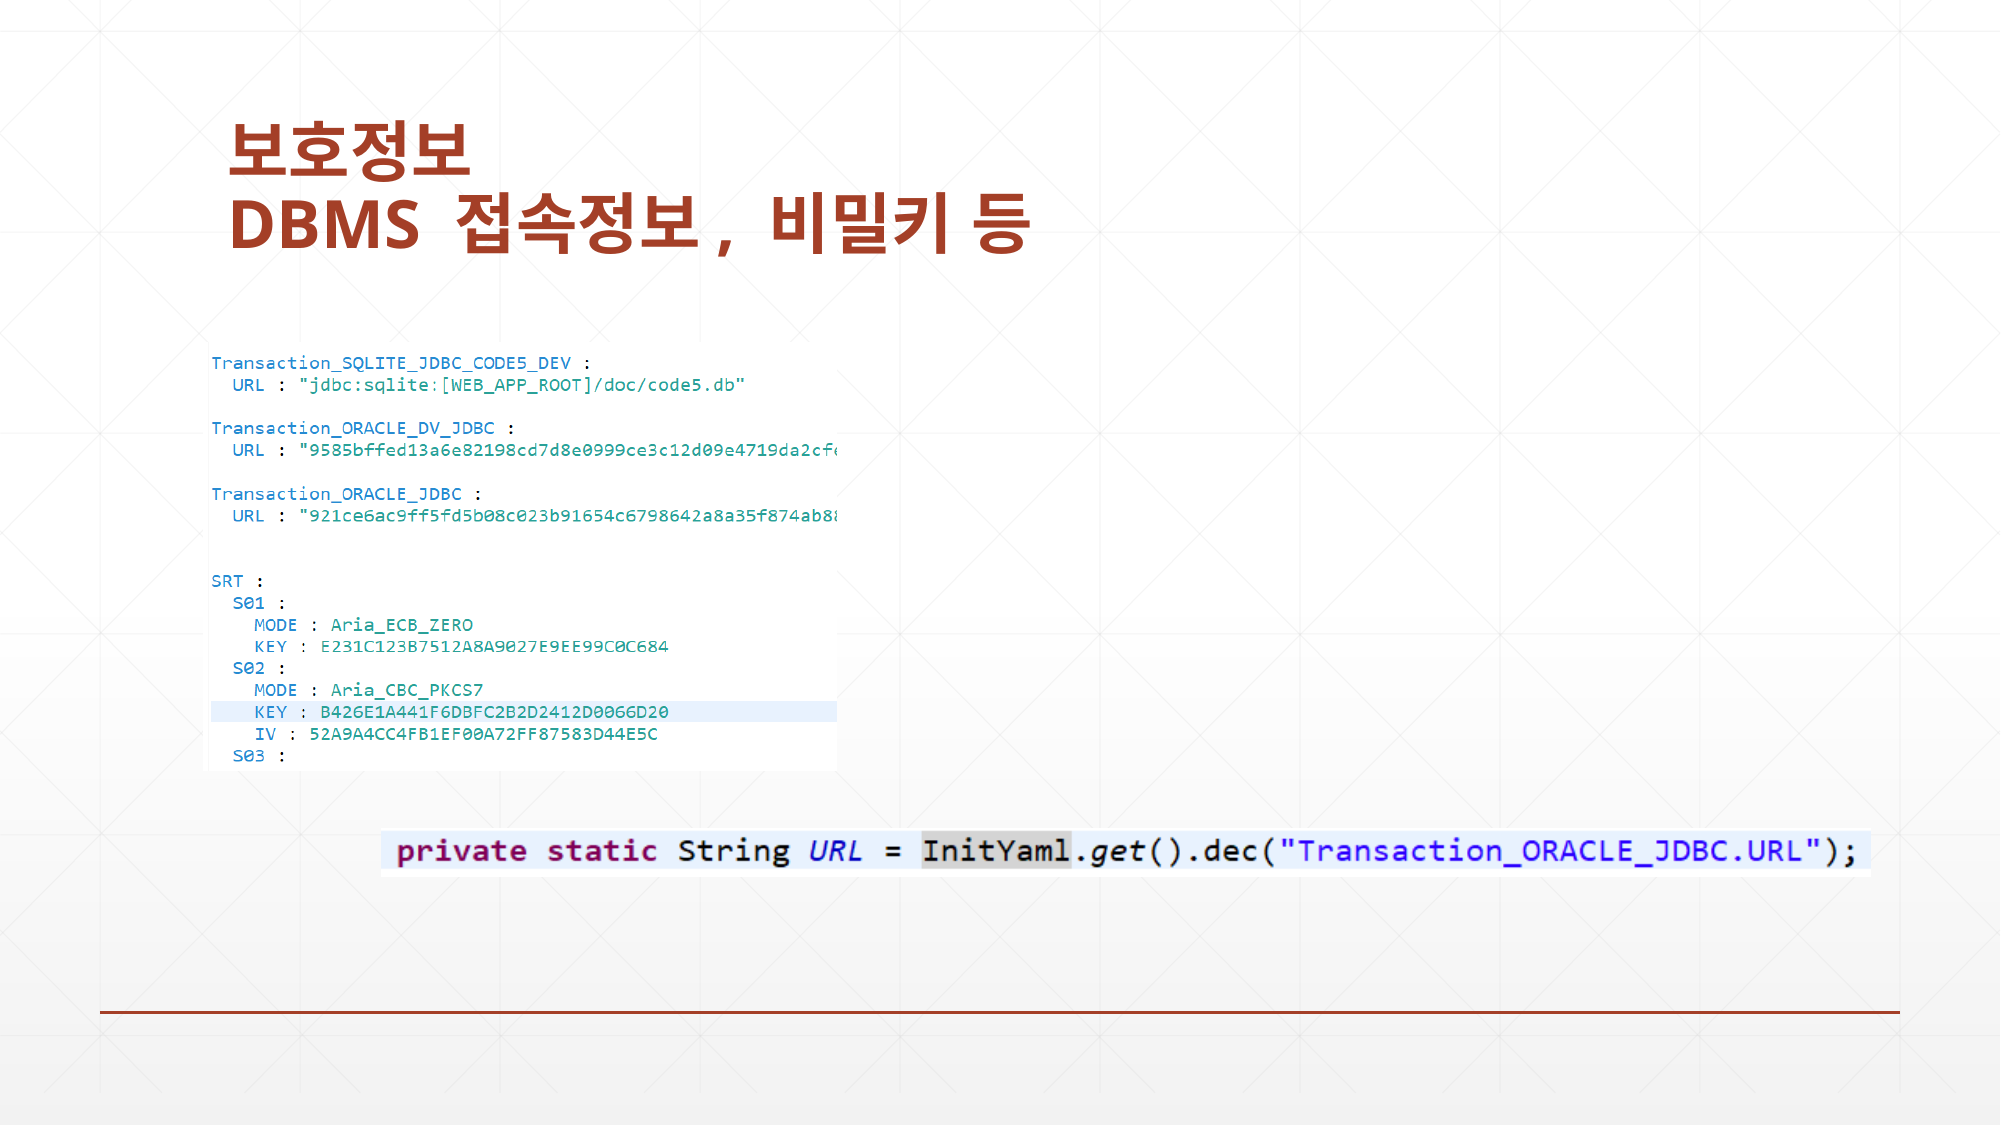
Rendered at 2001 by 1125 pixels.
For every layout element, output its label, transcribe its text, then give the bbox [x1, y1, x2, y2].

title 보호정보 DBMS 접속정보, 비밀키 등 [212, 82, 1788, 271]
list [203, 342, 837, 771]
picture [381, 828, 1871, 877]
